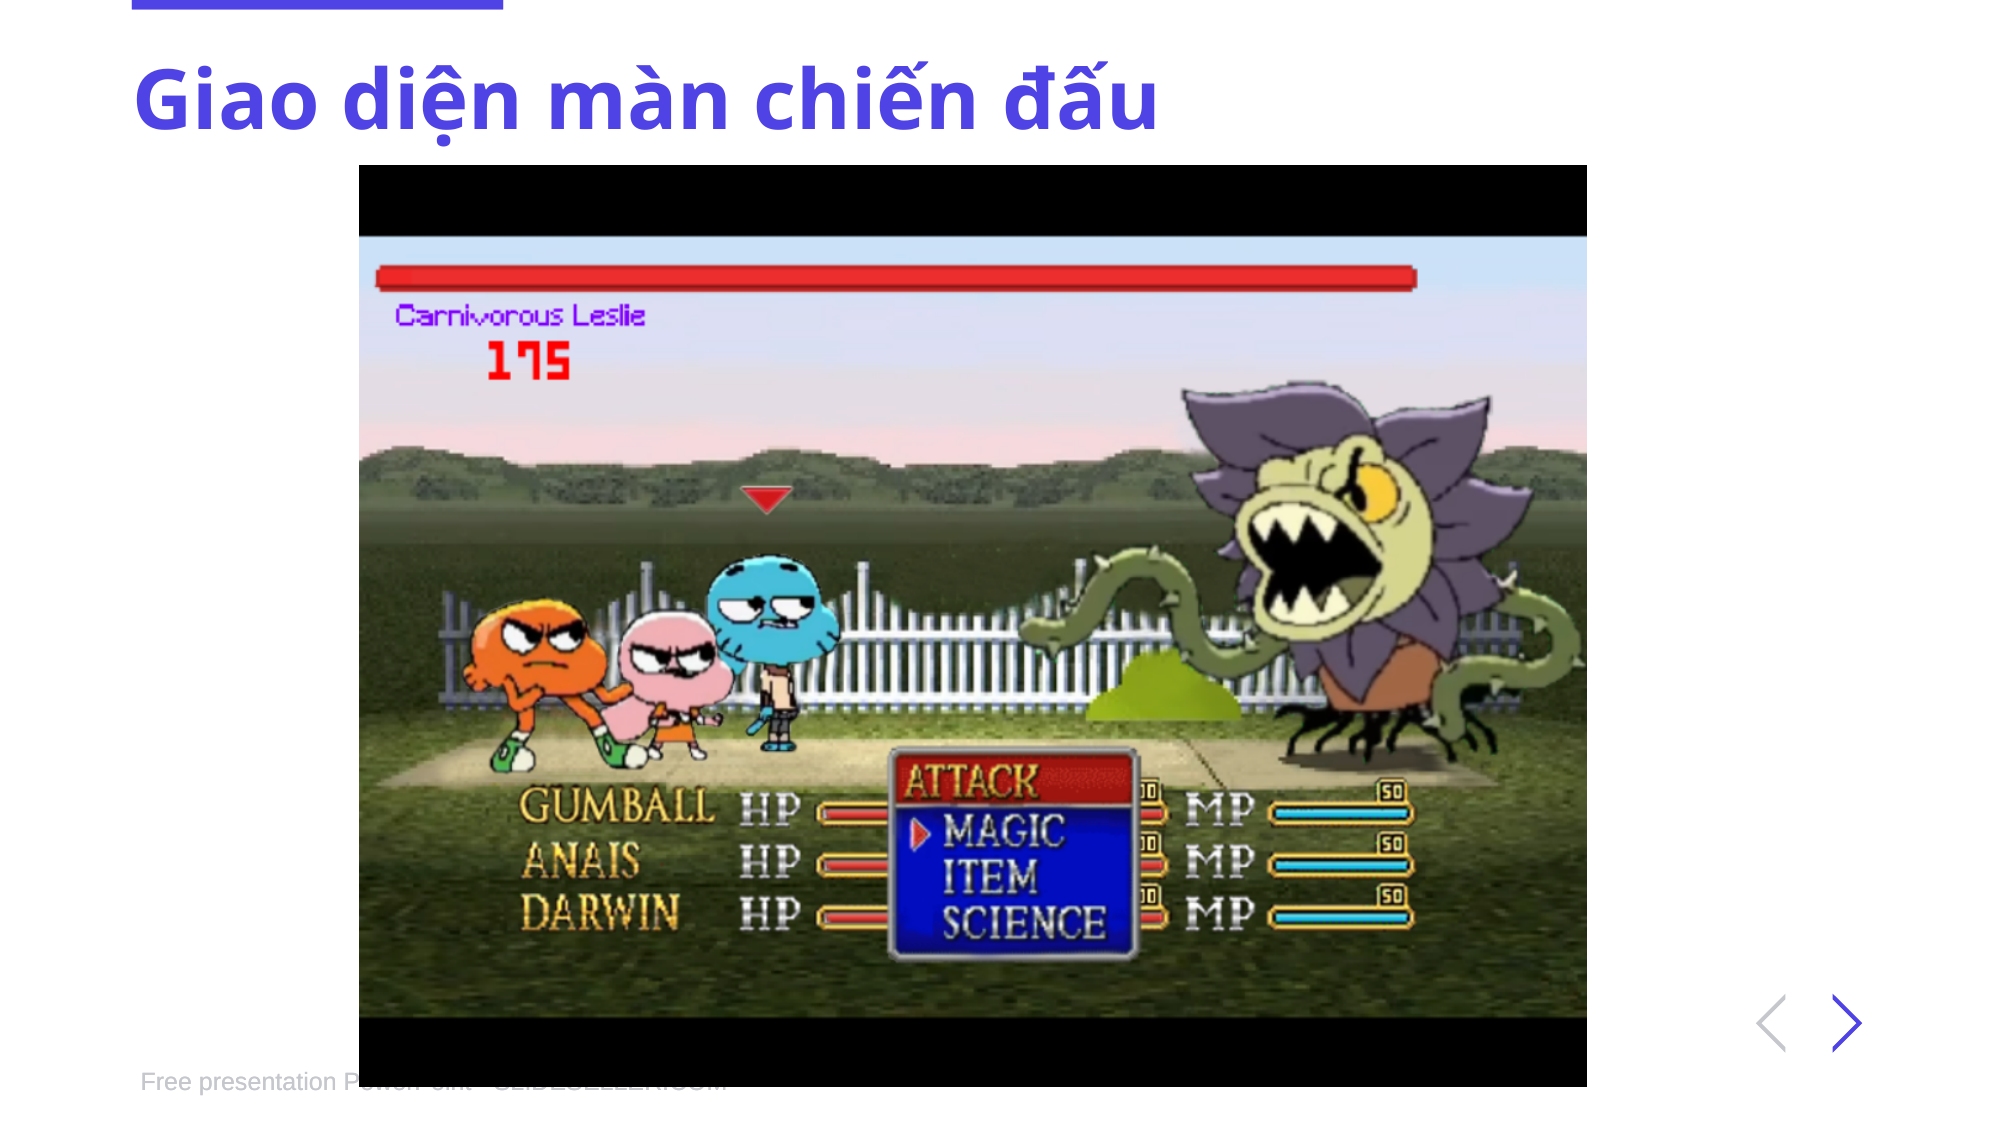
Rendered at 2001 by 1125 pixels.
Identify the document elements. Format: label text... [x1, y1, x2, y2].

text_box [1755, 993, 1863, 1053]
picture [359, 164, 1587, 1087]
title Giao diện màn chiến đấu [117, 38, 1856, 143]
